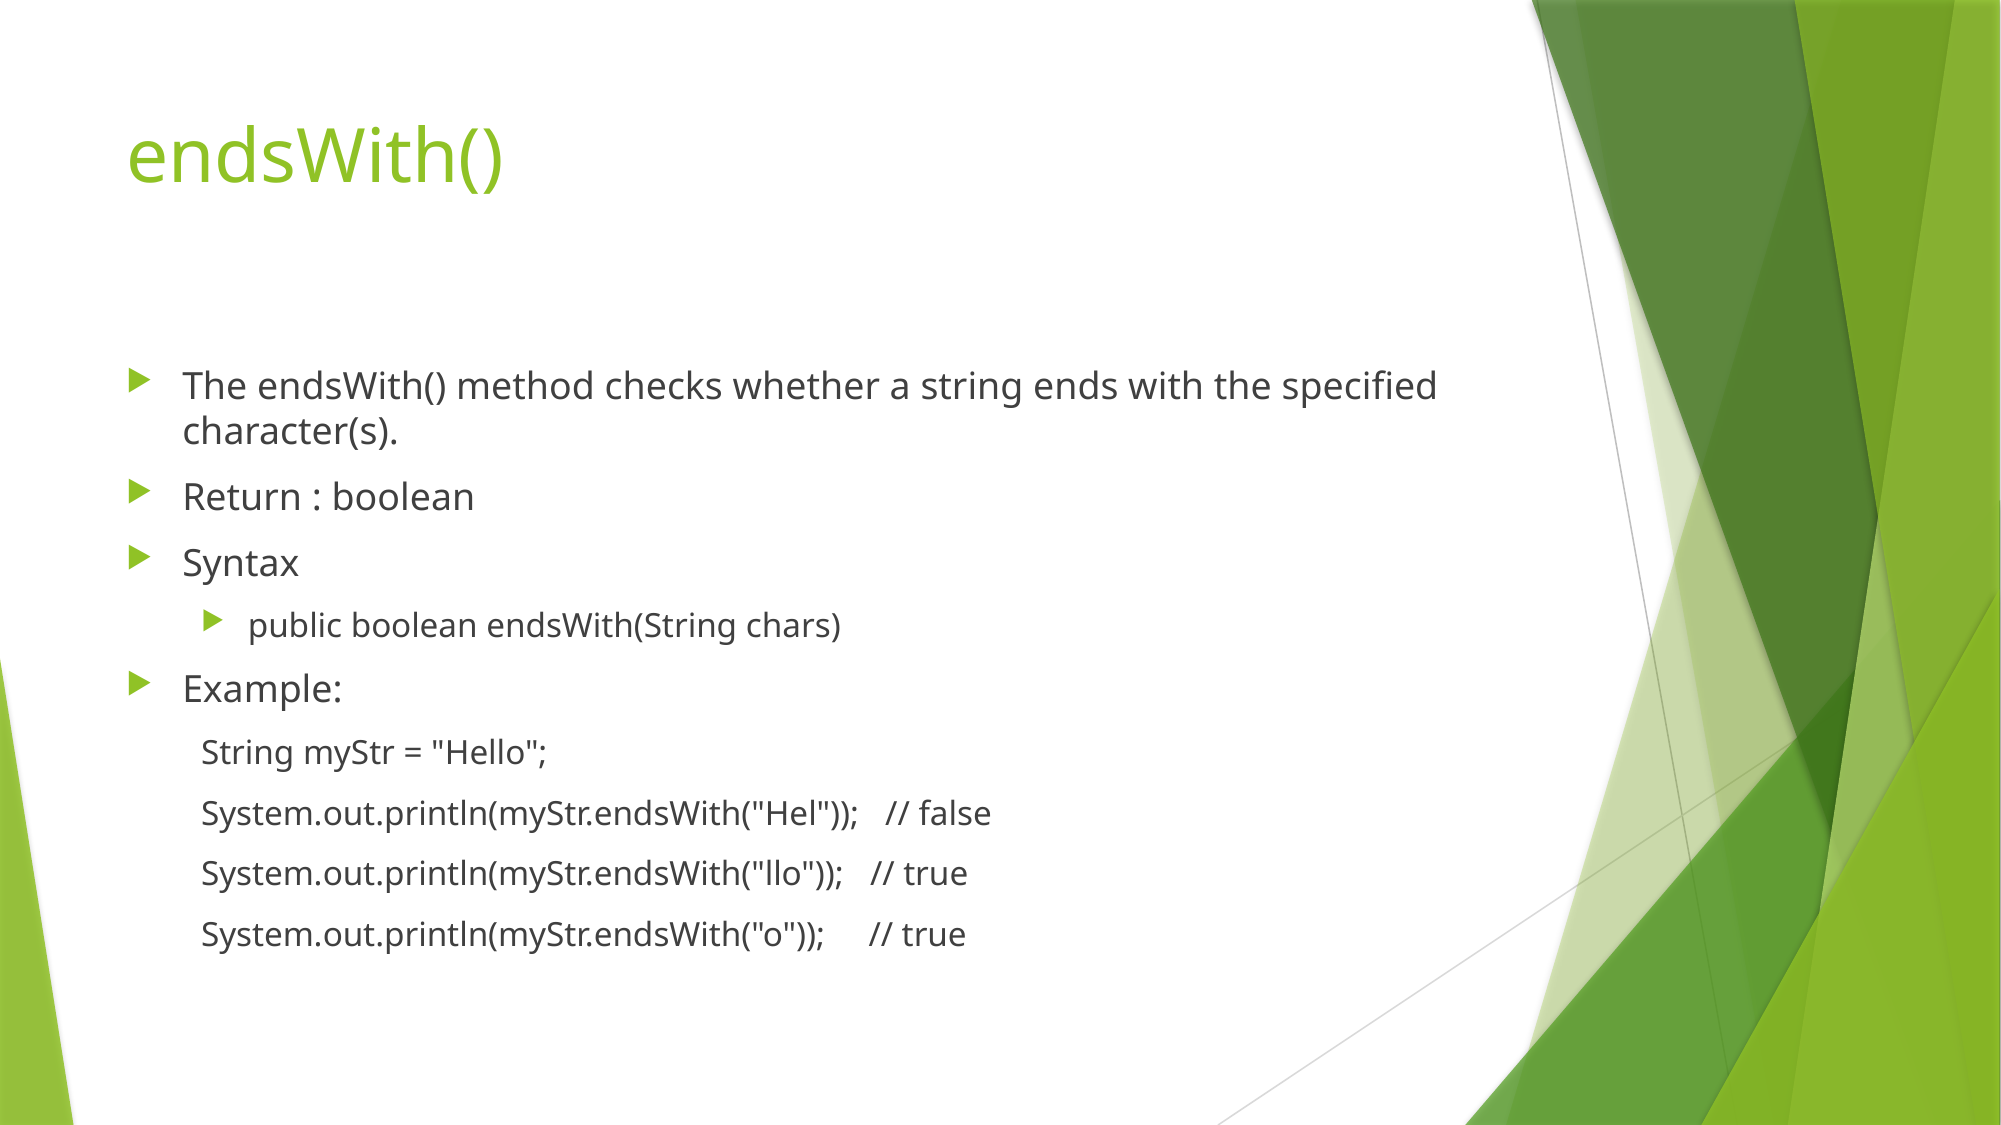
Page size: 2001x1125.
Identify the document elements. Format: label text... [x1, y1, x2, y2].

list The endsWith() method checks whether a string ends with the specified character(s). Return : boolean Syntax public boolean endsWith(String chars) Example: String myStr = "Hello"; System.out.println(myStr.endsWith("Hel")); // false System.out.println(myStr.endsWith("llo")); // true System.out.println(myStr.endsWith("o")); // true [111, 354, 1522, 992]
title endsWith() [111, 99, 1522, 317]
